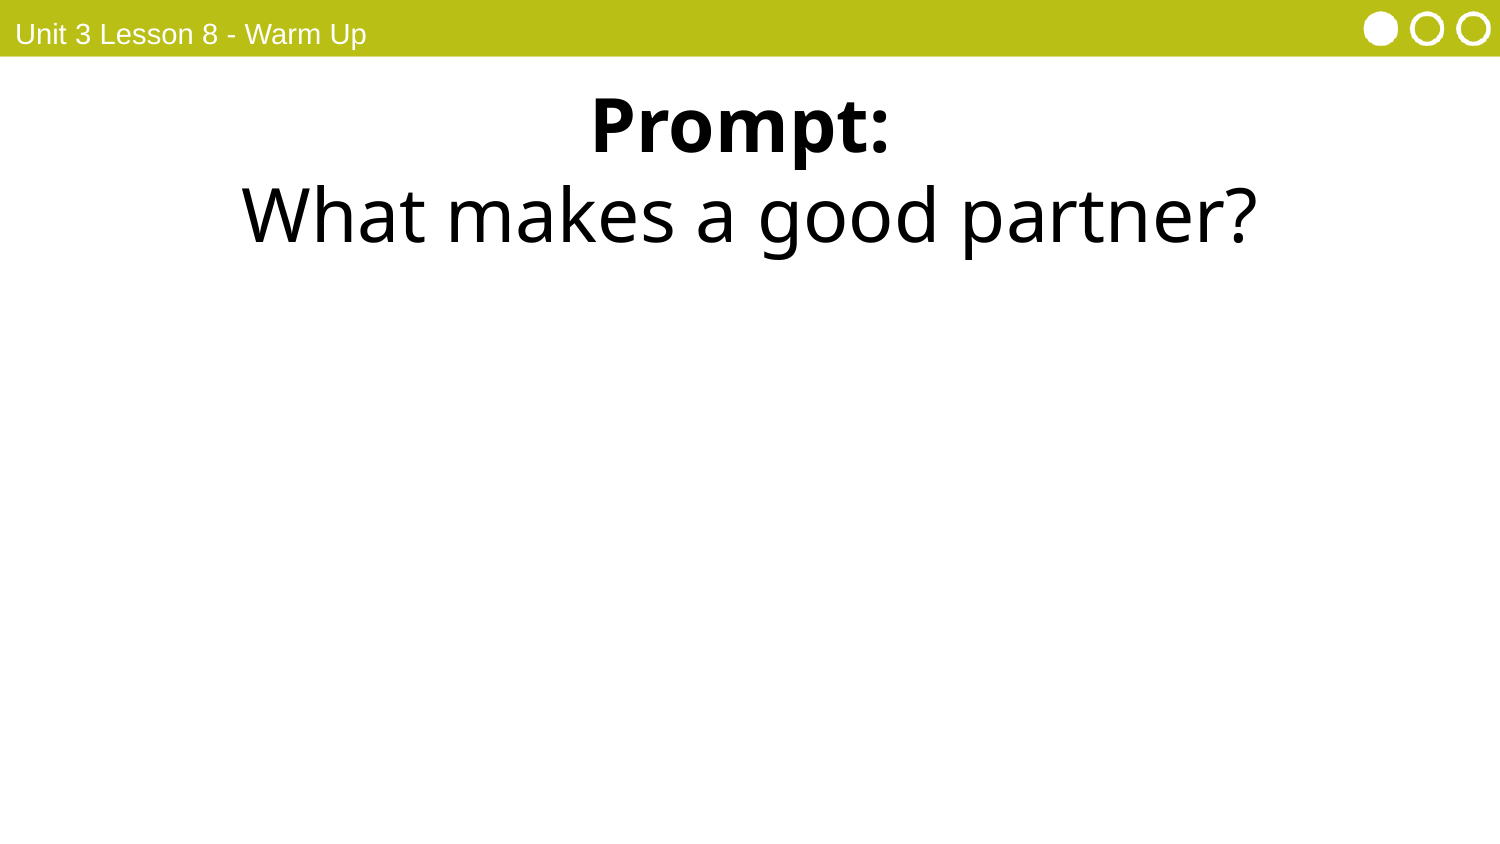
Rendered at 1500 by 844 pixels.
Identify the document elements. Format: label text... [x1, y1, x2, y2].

text_box Unit 3 Lesson 8 - Warm Up [0, 0, 750, 58]
picture [0, 0, 1500, 844]
text_box Prompt: What makes a good partner? [85, 62, 1415, 756]
